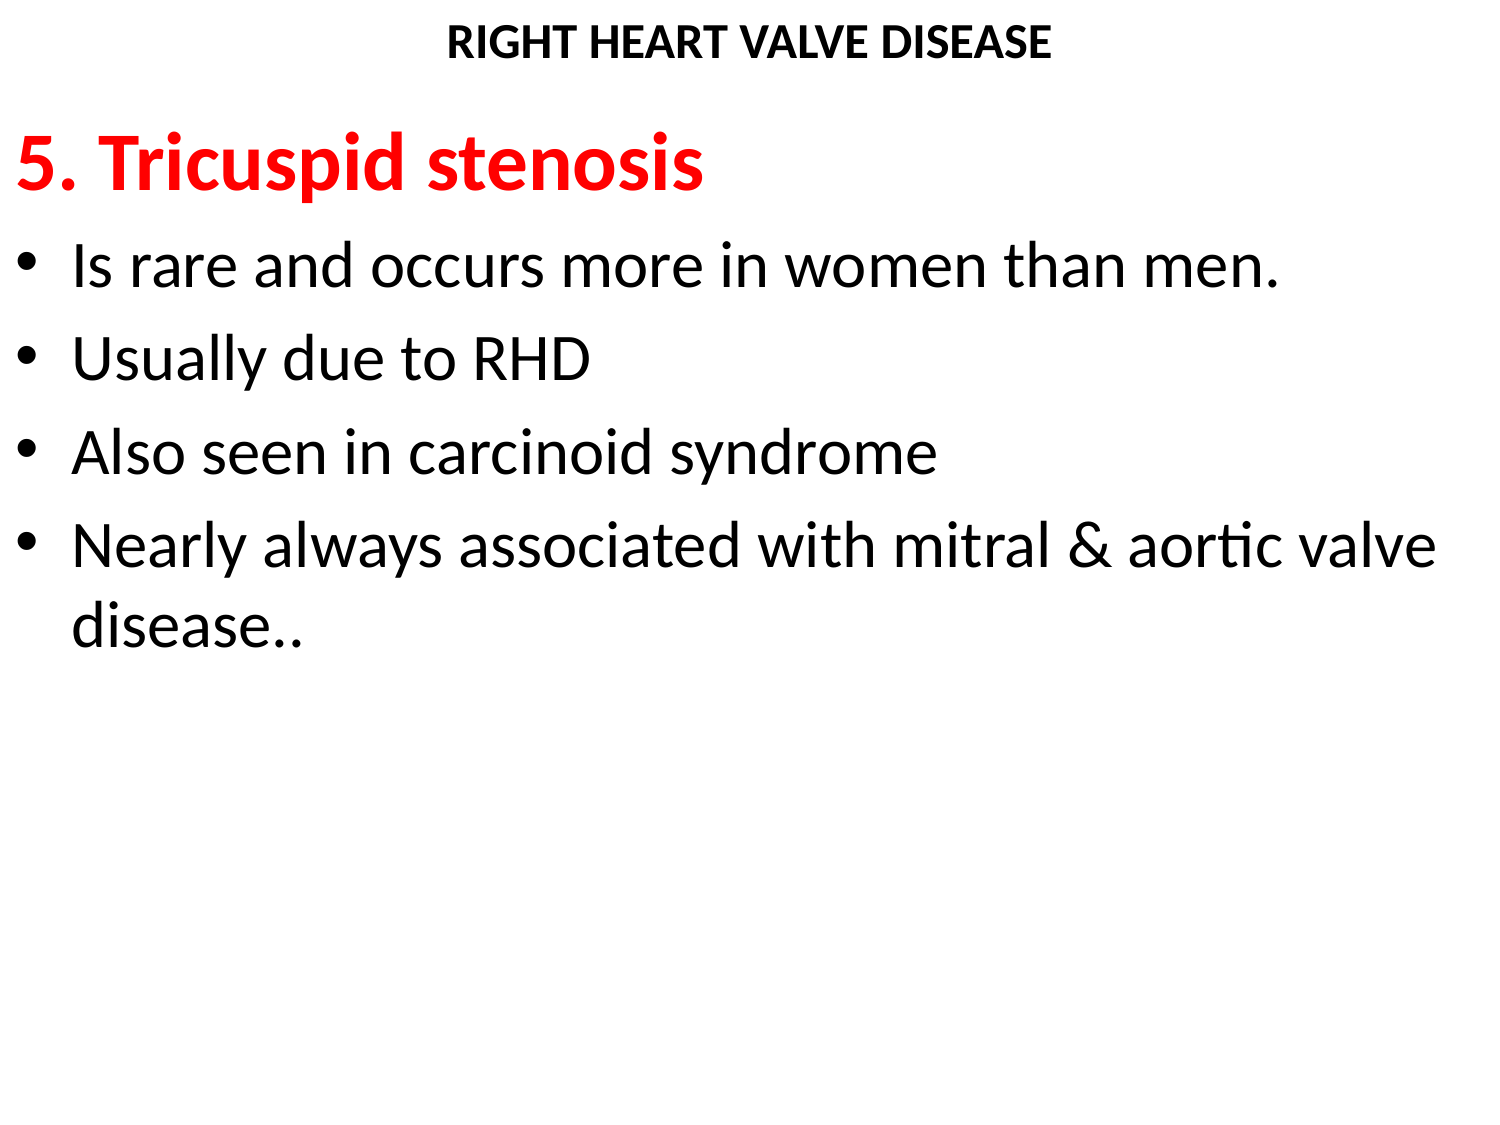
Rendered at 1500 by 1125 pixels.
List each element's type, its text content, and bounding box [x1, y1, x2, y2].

list 5. Tricuspid stenosis Is rare and occurs more in women than men. Usually due to RHD Also seen in carcinoid syndrome Nearly always associated with mitral & aortic valve disease.. [0, 99, 1500, 1125]
title RIGHT HEART VALVE DISEASE [75, 0, 1425, 99]
